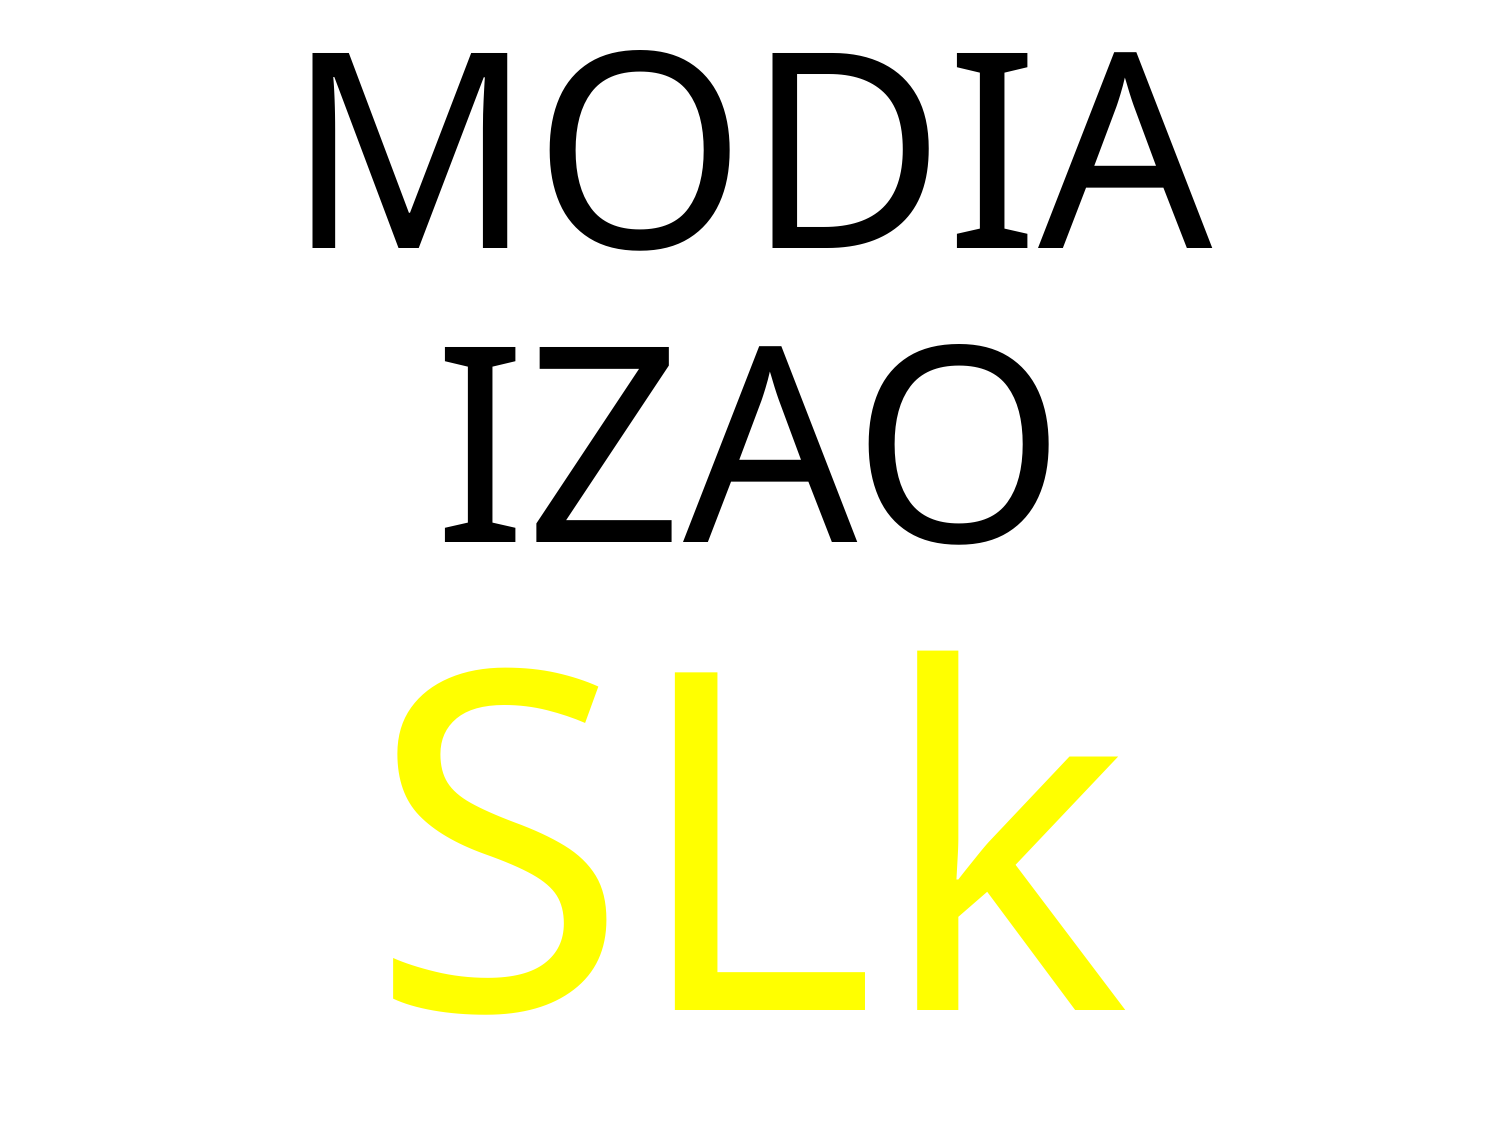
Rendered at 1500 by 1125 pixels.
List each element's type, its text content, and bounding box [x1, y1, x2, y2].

title MODIA IZAO SLk [0, 0, 1500, 1125]
